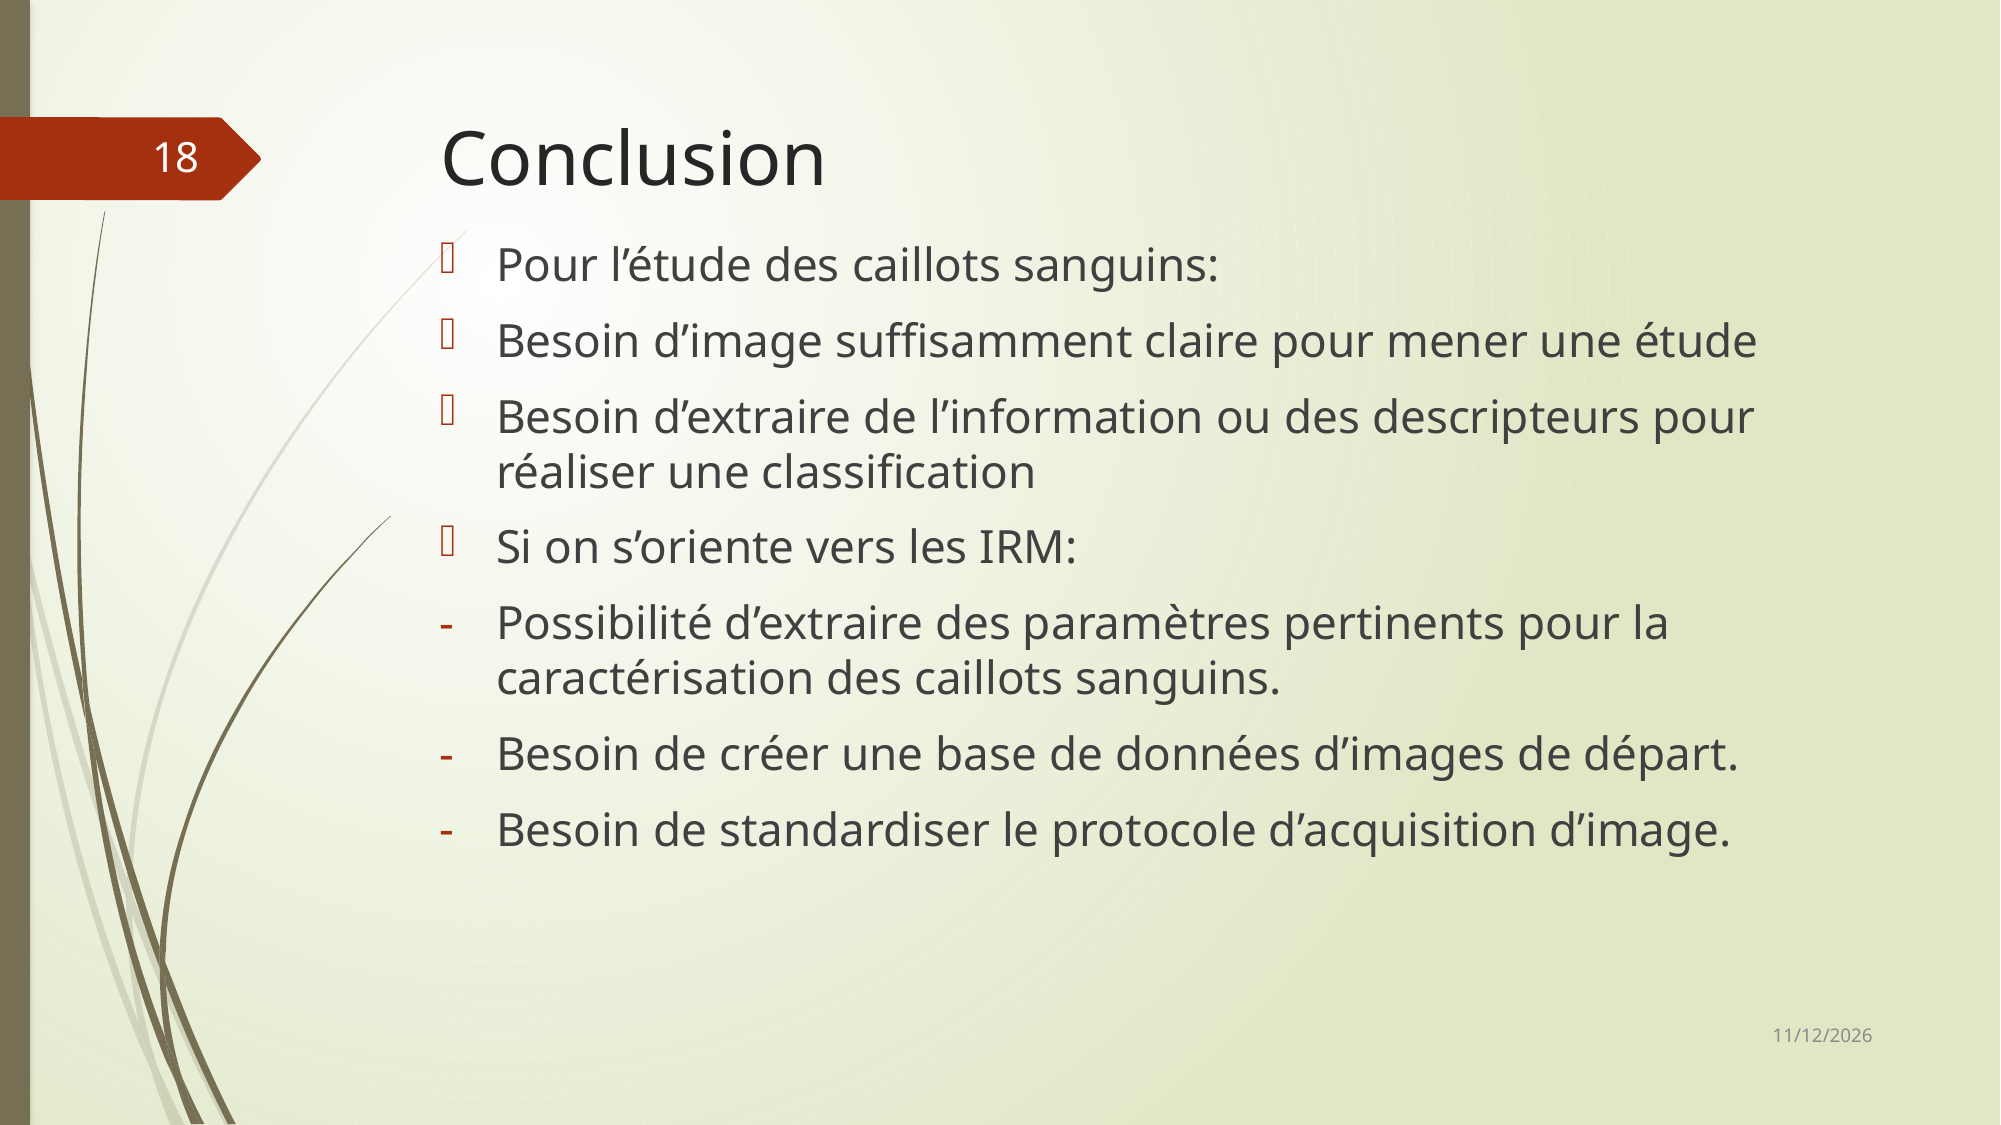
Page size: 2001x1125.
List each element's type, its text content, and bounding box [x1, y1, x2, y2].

slide_number 18 [87, 129, 216, 190]
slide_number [1699, 1005, 1888, 1067]
title Conclusion [425, 102, 1888, 228]
list Pour l’étude des caillots sanguins: Besoin d’image suffisamment claire pour mener une étude Besoin d’extraire de l’information ou des descripteurs pour réaliser une classification Si on s’oriente vers les IRM: Possibilité d’extraire des paramètres pertinents pour la caractérisation des caillots sanguins. Besoin de créer une base de données d’images de départ. Besoin de standardiser le protocole d’acquisition d’image. [424, 228, 1888, 970]
